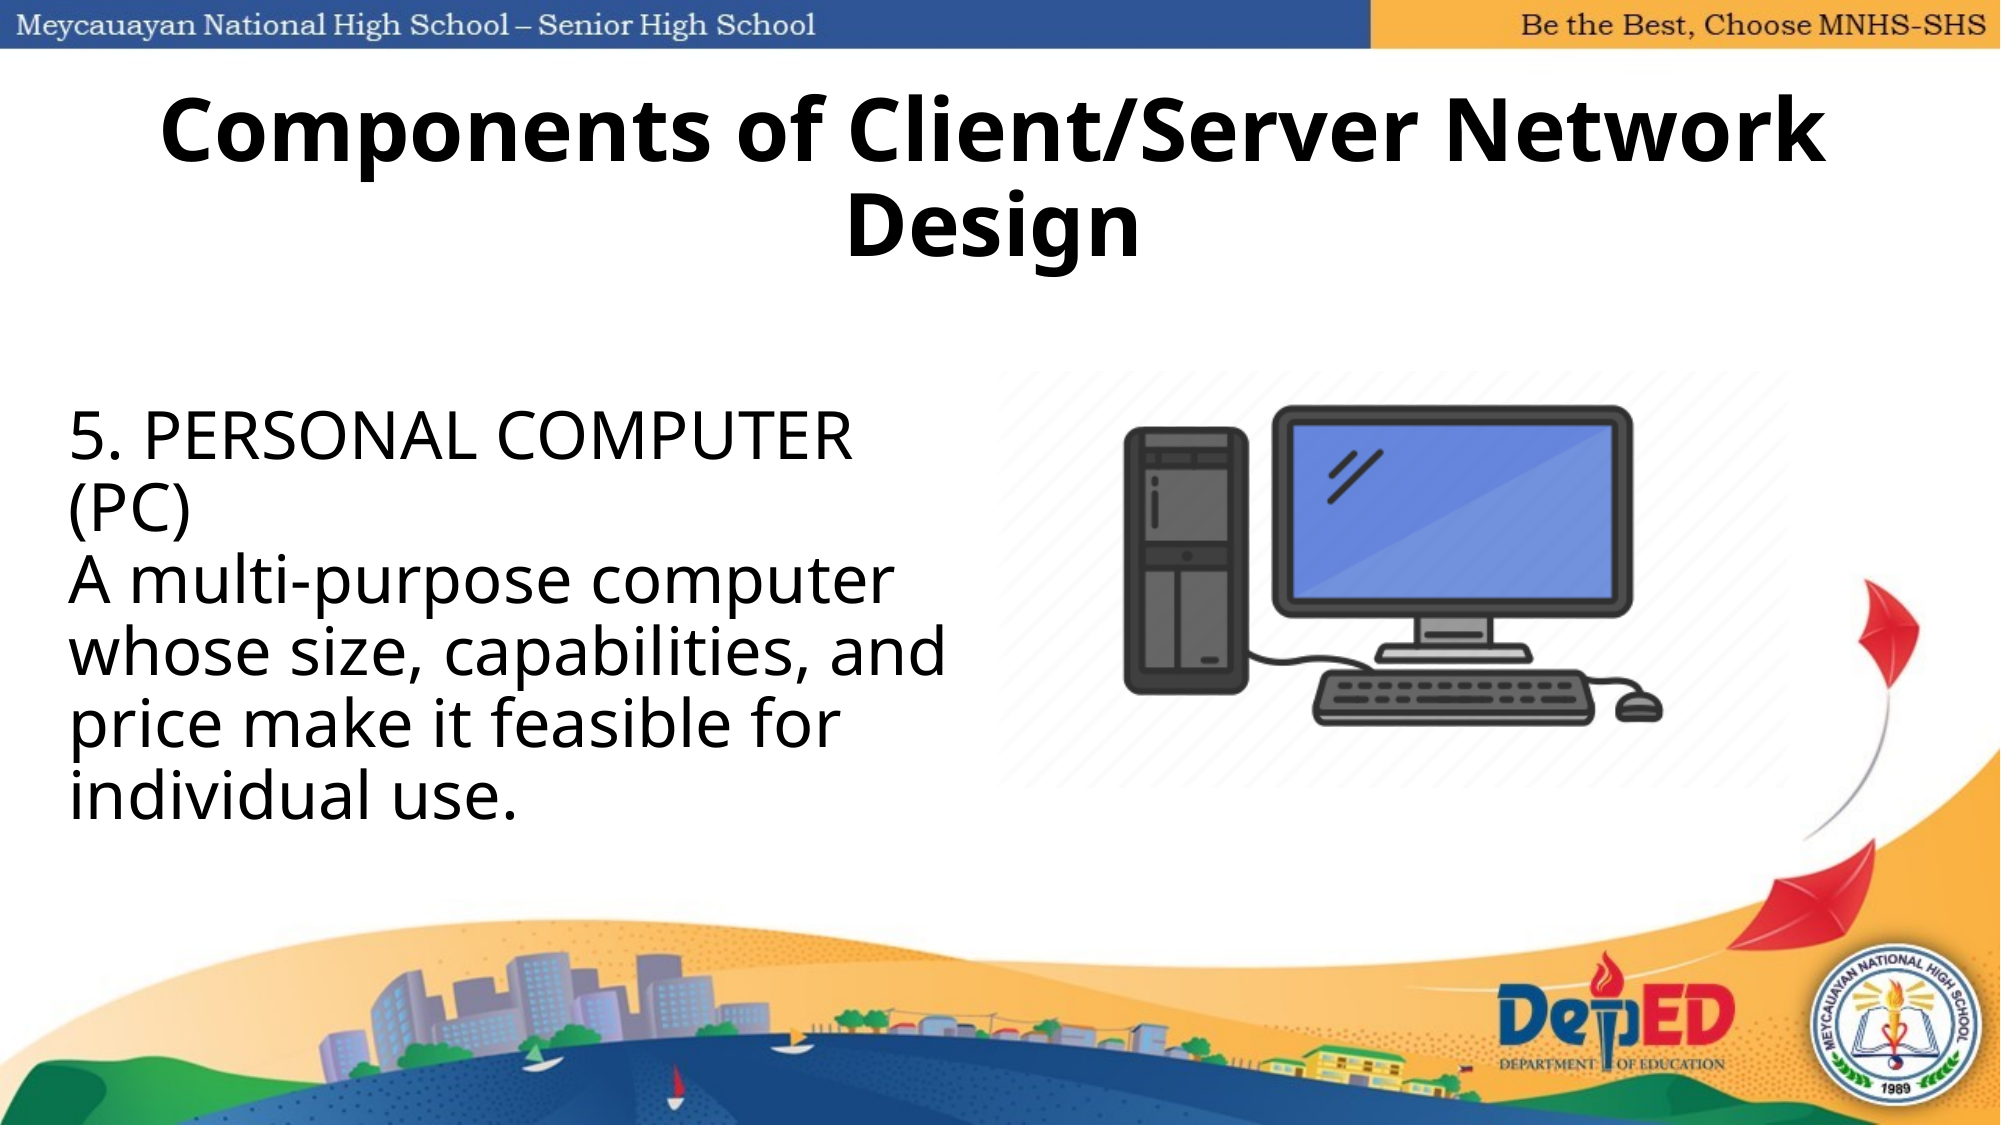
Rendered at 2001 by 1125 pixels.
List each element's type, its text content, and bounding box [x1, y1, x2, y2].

picture [0, 0, 2001, 1125]
text_box 5. PERSONAL COMPUTER (PC) A multi-purpose computer whose size, capabilities, and price make it feasible for individual use. [53, 332, 994, 904]
title Components of Client/Server Network Design [130, 77, 1856, 284]
